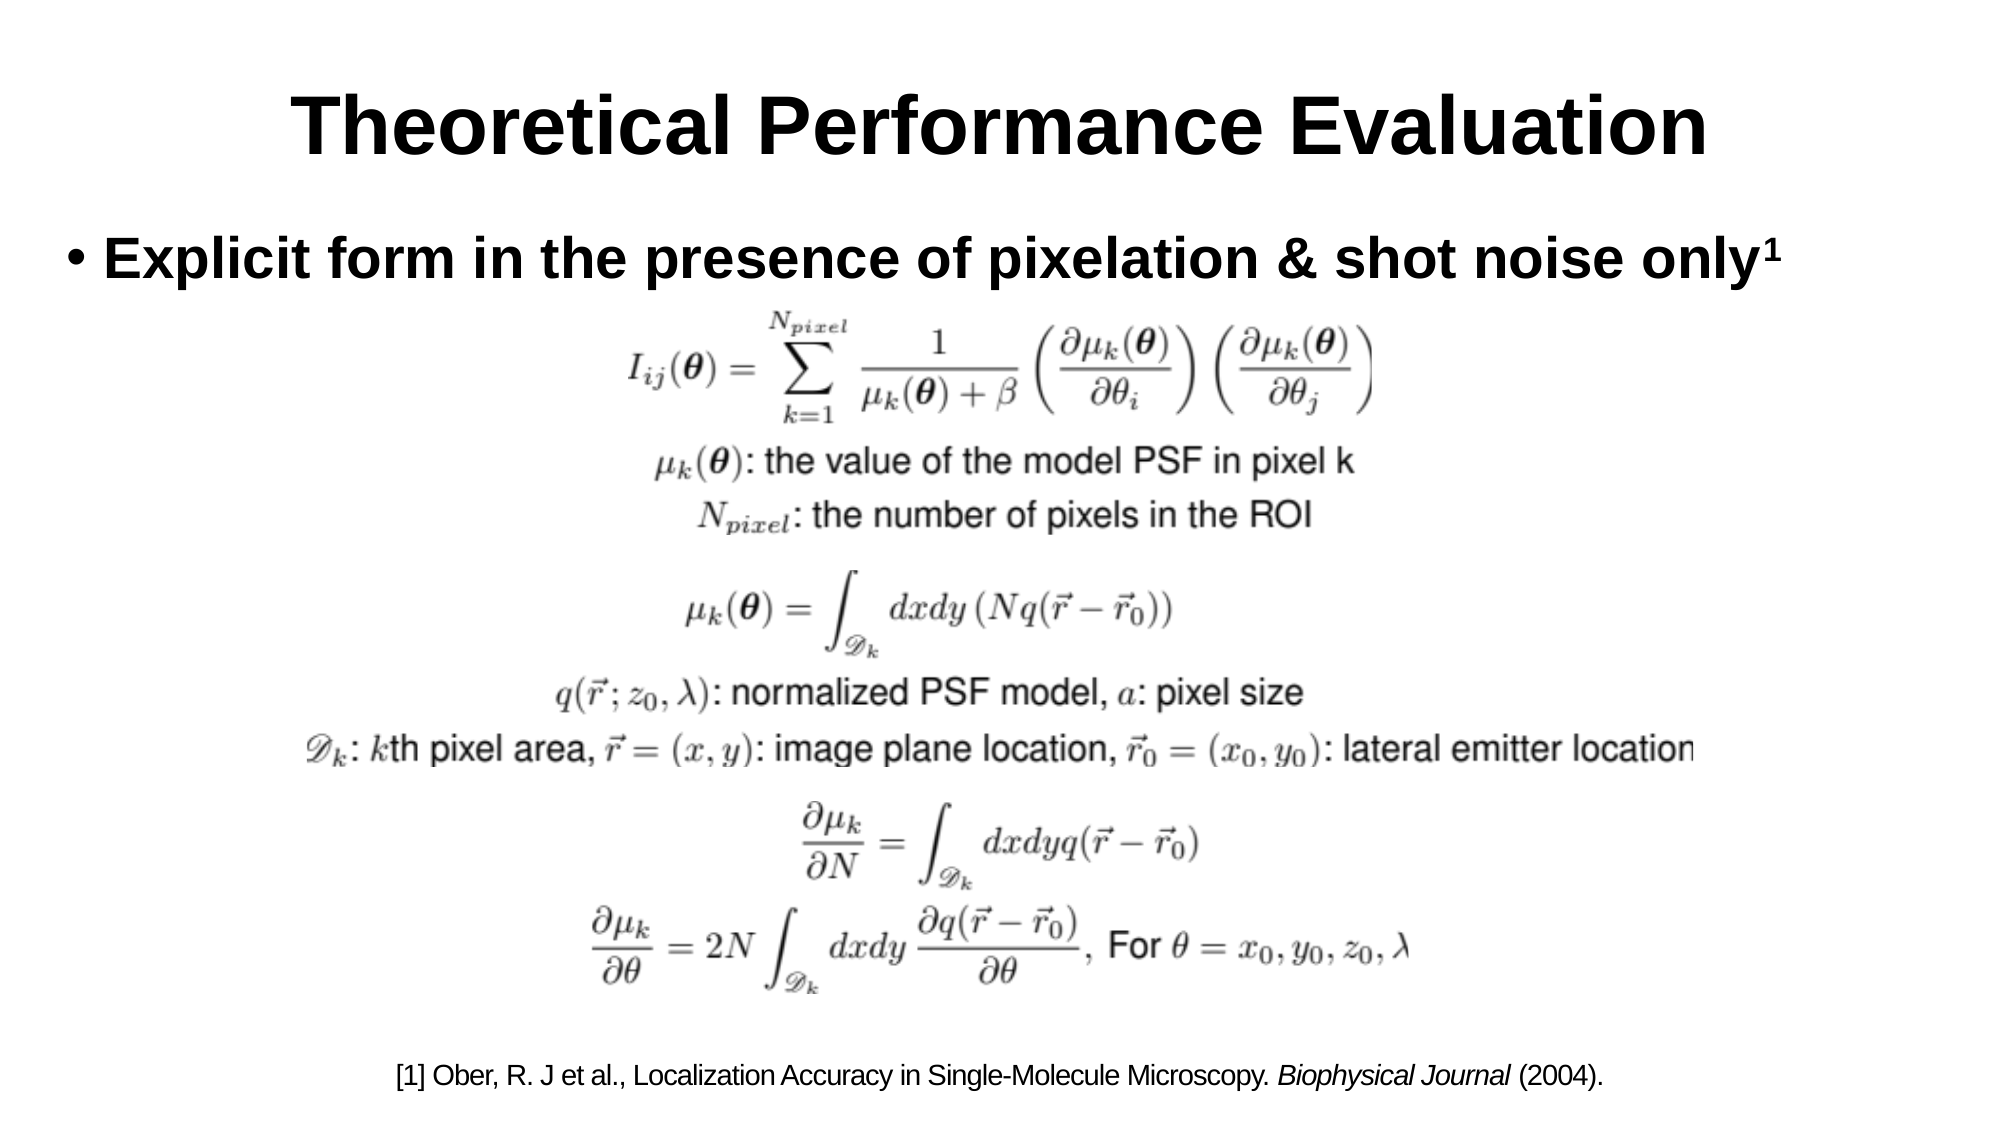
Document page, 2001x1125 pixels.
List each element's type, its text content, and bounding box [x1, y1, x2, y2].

picture [306, 569, 1694, 767]
text_box [1] Ober, R. J et al., Localization Accuracy in Single-Molecule Microscopy. Biophysical Journal (2004). [51, 1048, 1949, 1099]
picture [591, 801, 1409, 994]
list Explicit form in the presence of pixelation & shot noise only1 [51, 220, 1949, 1048]
title Theoretical Performance Evaluation [137, 59, 1863, 195]
picture [628, 310, 1372, 535]
